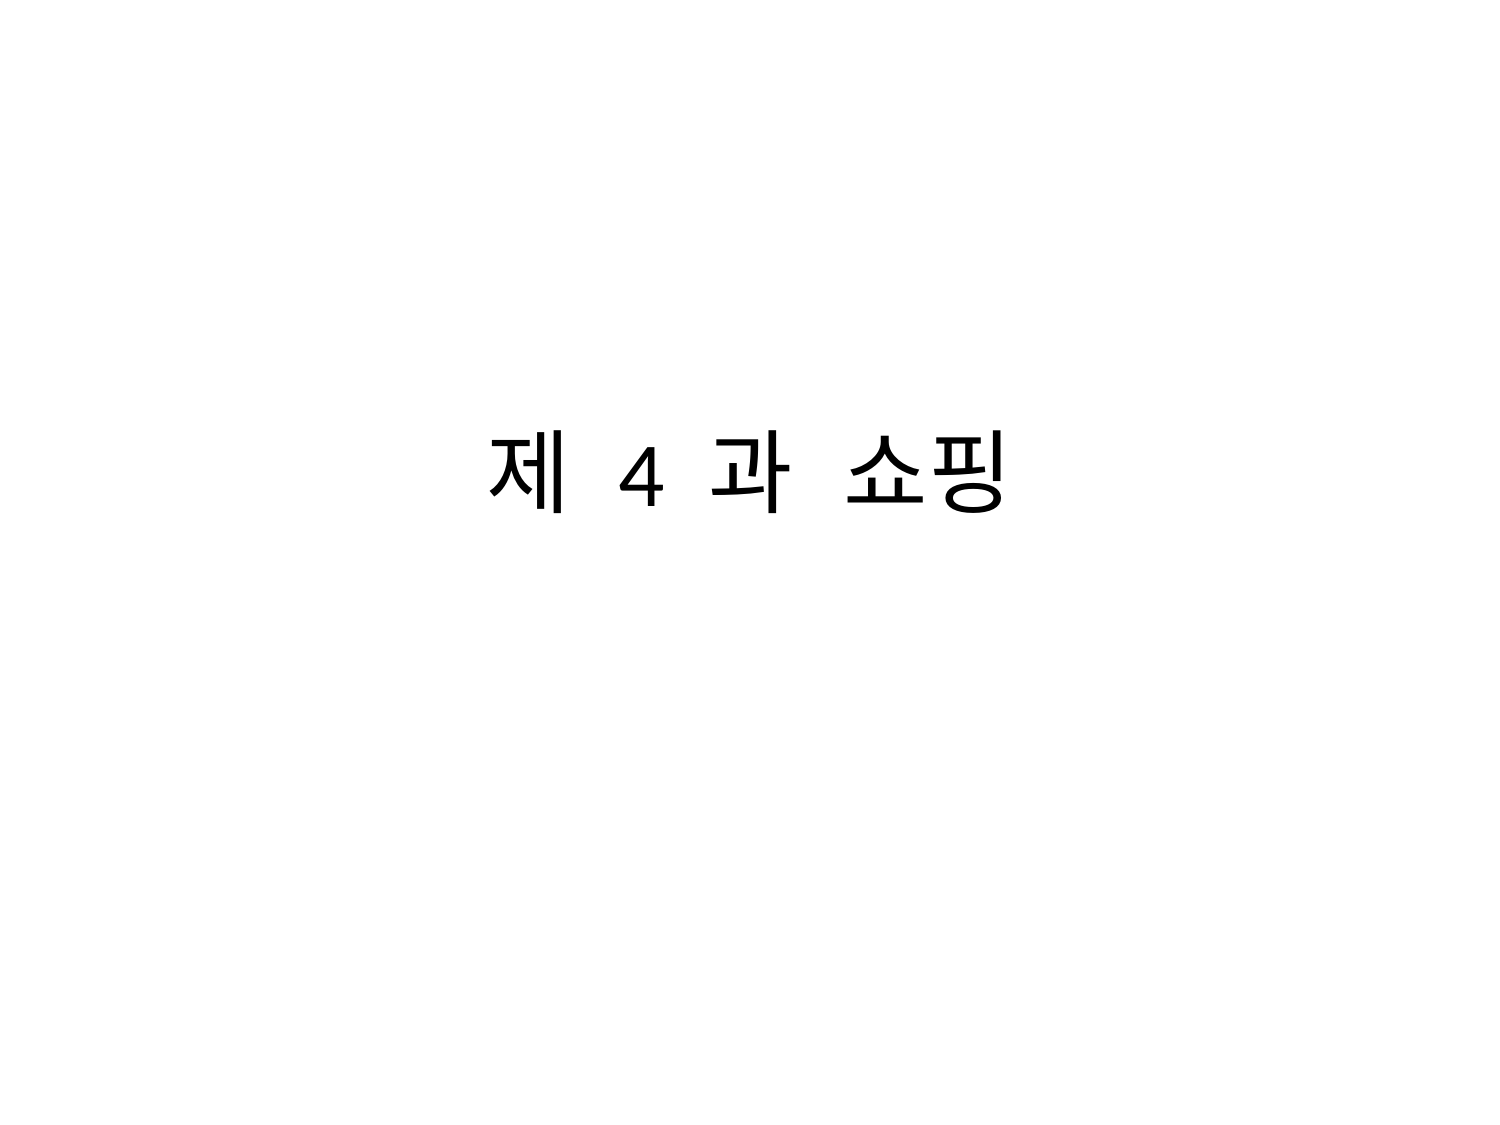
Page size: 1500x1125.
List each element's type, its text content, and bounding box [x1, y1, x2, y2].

title 제 4 과 쇼핑 [112, 349, 1388, 591]
